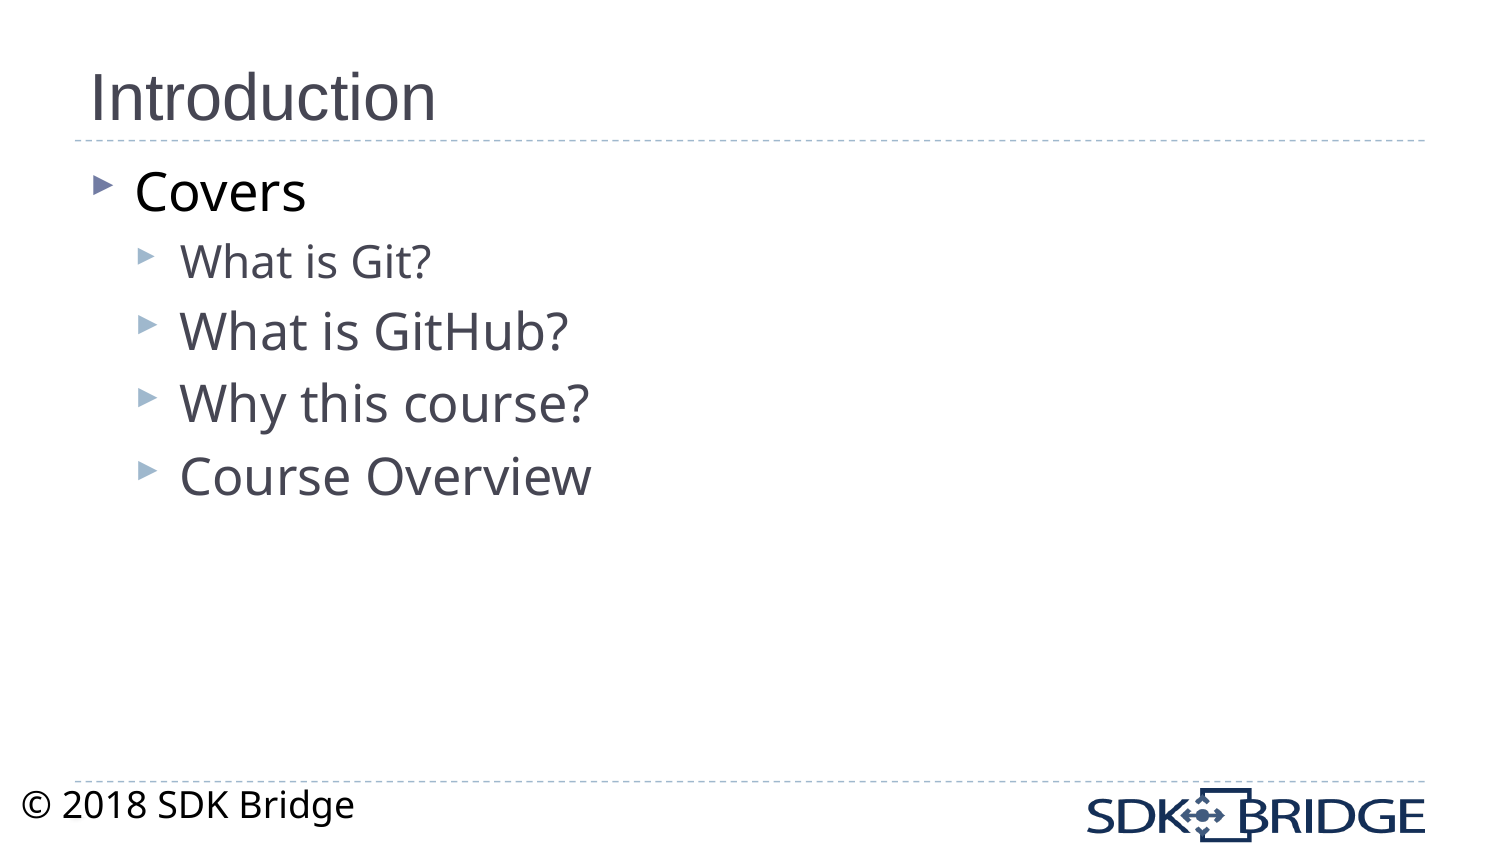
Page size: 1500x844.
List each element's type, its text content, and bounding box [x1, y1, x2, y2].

picture [1087, 788, 1425, 843]
list Covers What is Git? What is GitHub? Why this course? Course Overview [75, 150, 1425, 758]
title Introduction [75, 18, 1425, 141]
